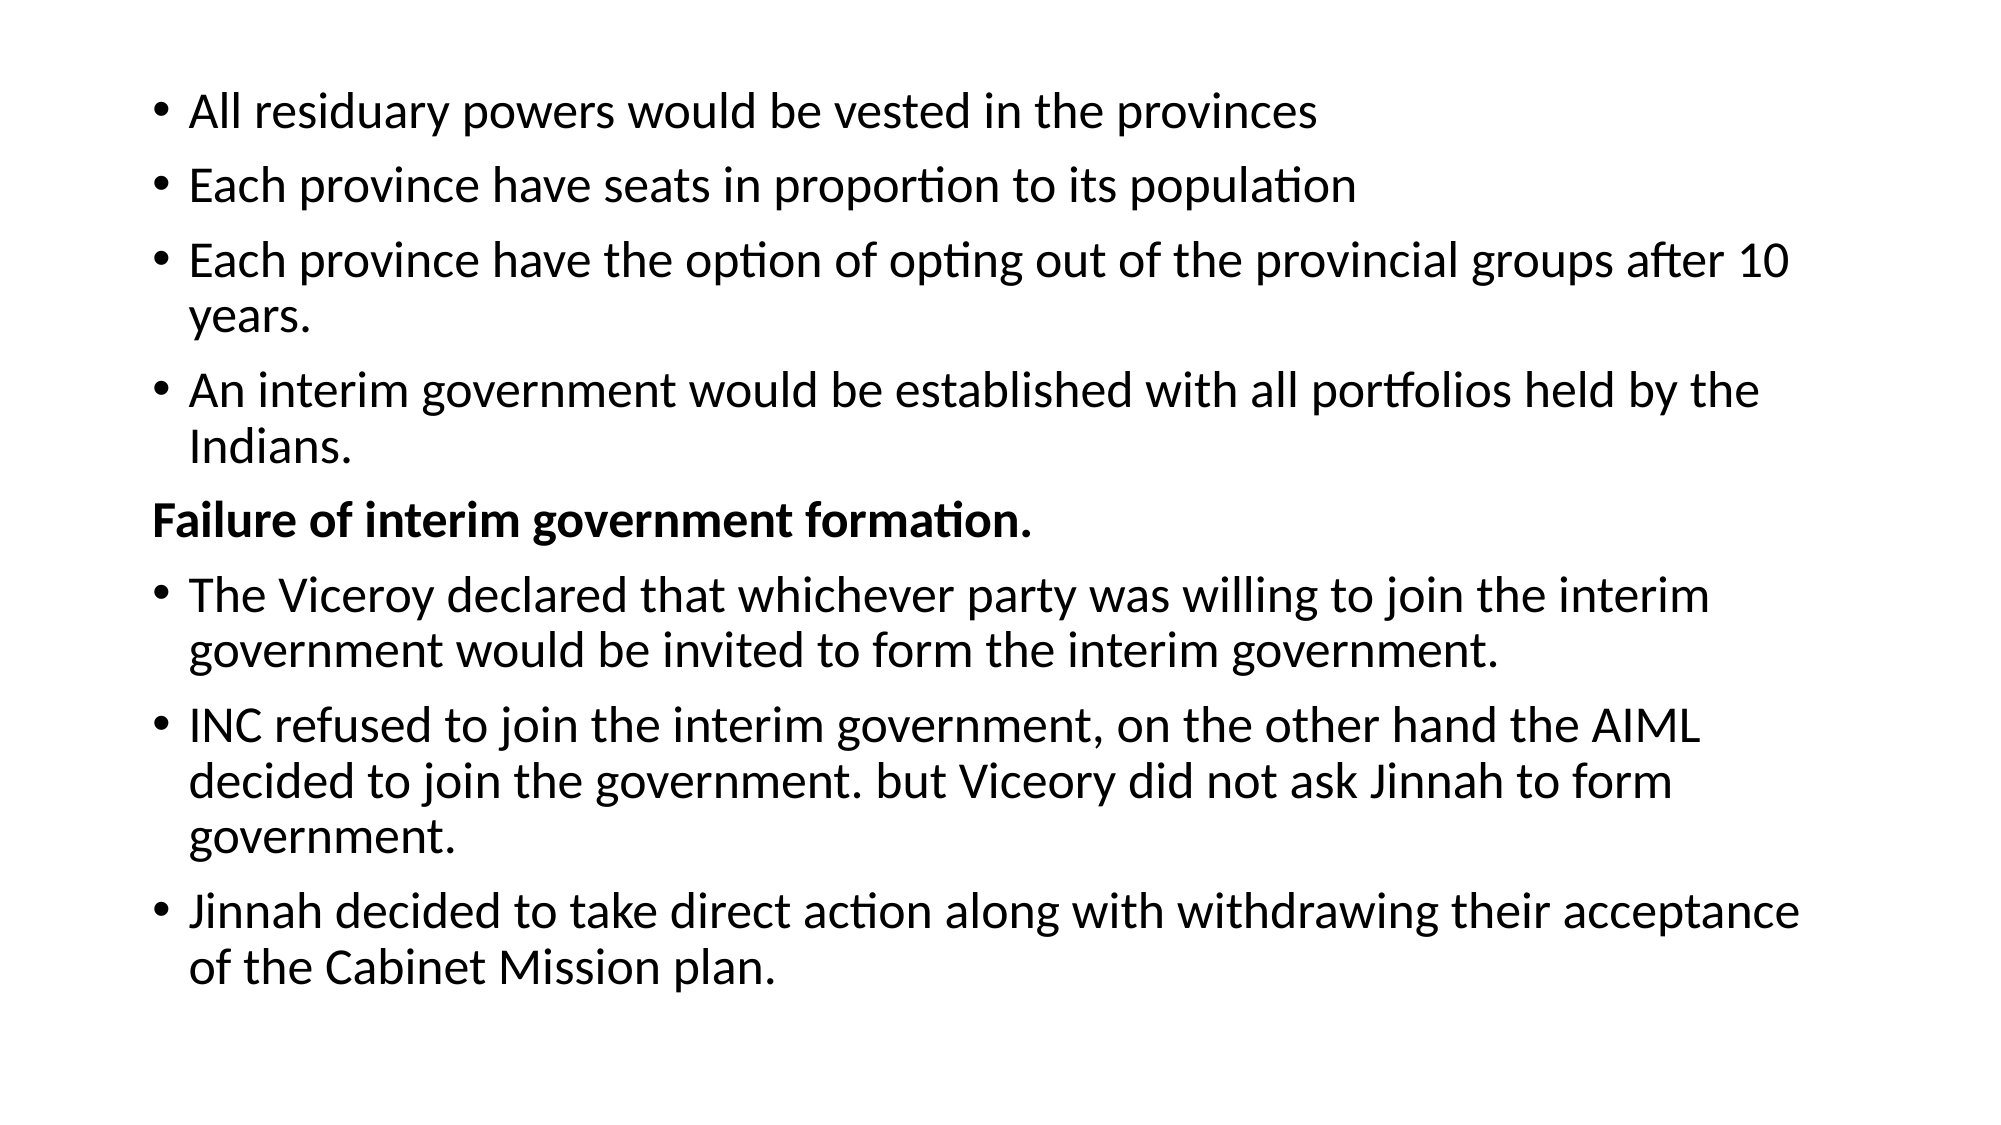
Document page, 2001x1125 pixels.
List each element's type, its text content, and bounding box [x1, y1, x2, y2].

list All residuary powers would be vested in the provinces Each province have seats in proportion to its population Each province have the option of opting out of the provincial groups after 10 years. An interim government would be established with all portfolios held by the Indians. Failure of interim government formation. The Viceroy declared that whichever party was willing to join the interim government would be invited to form the interim government. INC refused to join the interim government, on the other hand the AIML decided to join the government. but Viceory did not ask Jinnah to form government. Jinnah decided to take direct action along with withdrawing their acceptance of the Cabinet Mission plan. [137, 76, 1863, 1014]
